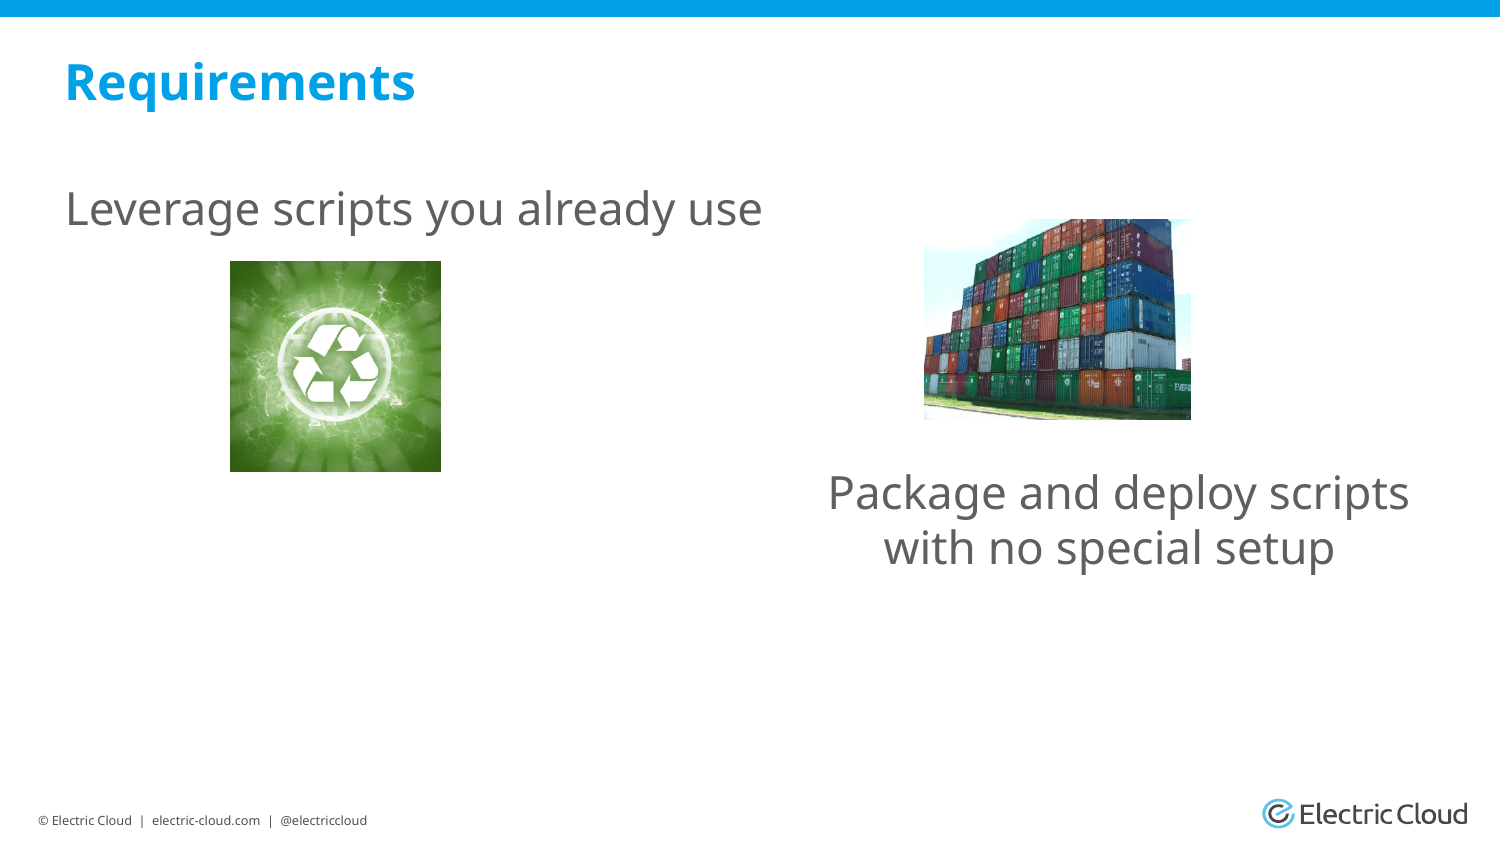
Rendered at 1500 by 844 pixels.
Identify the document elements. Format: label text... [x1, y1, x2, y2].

picture [229, 261, 441, 473]
text_box Package and deploy scripts with no special setup [812, 456, 1438, 735]
picture [924, 218, 1191, 420]
title Requirements [50, 42, 1385, 119]
list Leverage scripts you already use [50, 171, 1385, 713]
